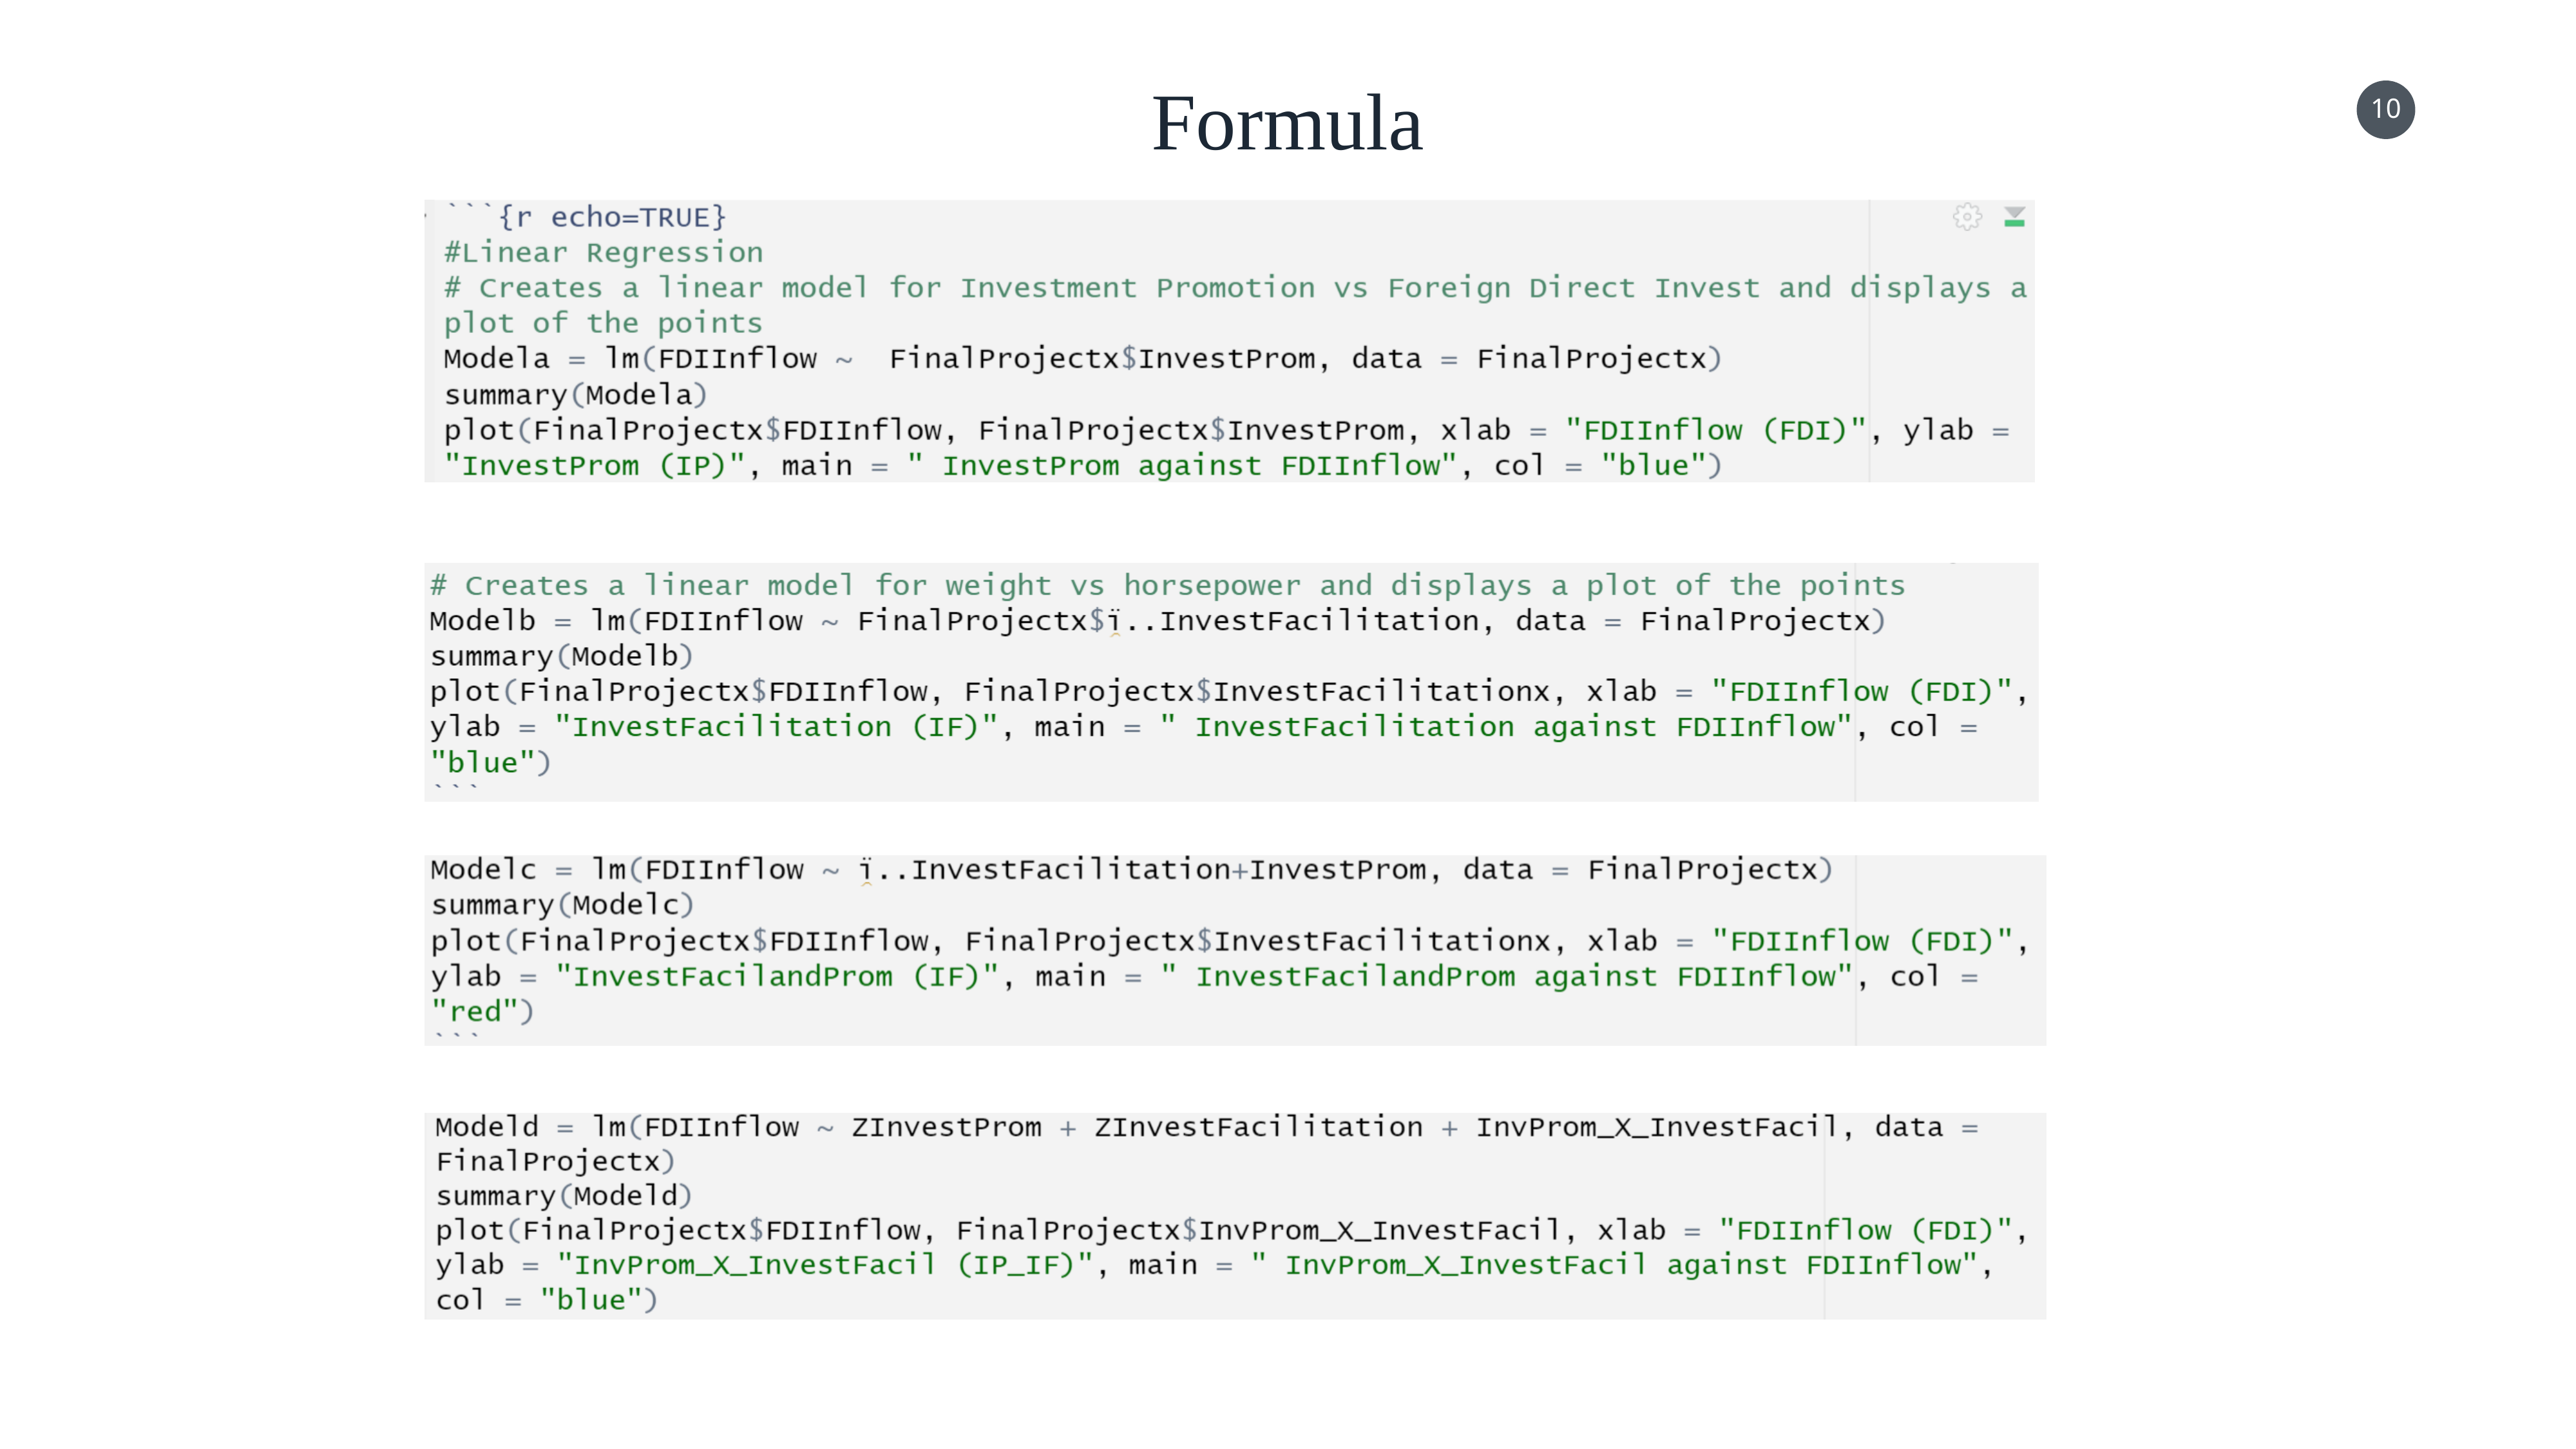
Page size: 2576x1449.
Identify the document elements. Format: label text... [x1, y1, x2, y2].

picture [425, 563, 2039, 802]
picture [425, 855, 2046, 1046]
text_box Formula [902, 64, 1674, 171]
picture [425, 200, 2035, 482]
picture [425, 1113, 2046, 1320]
